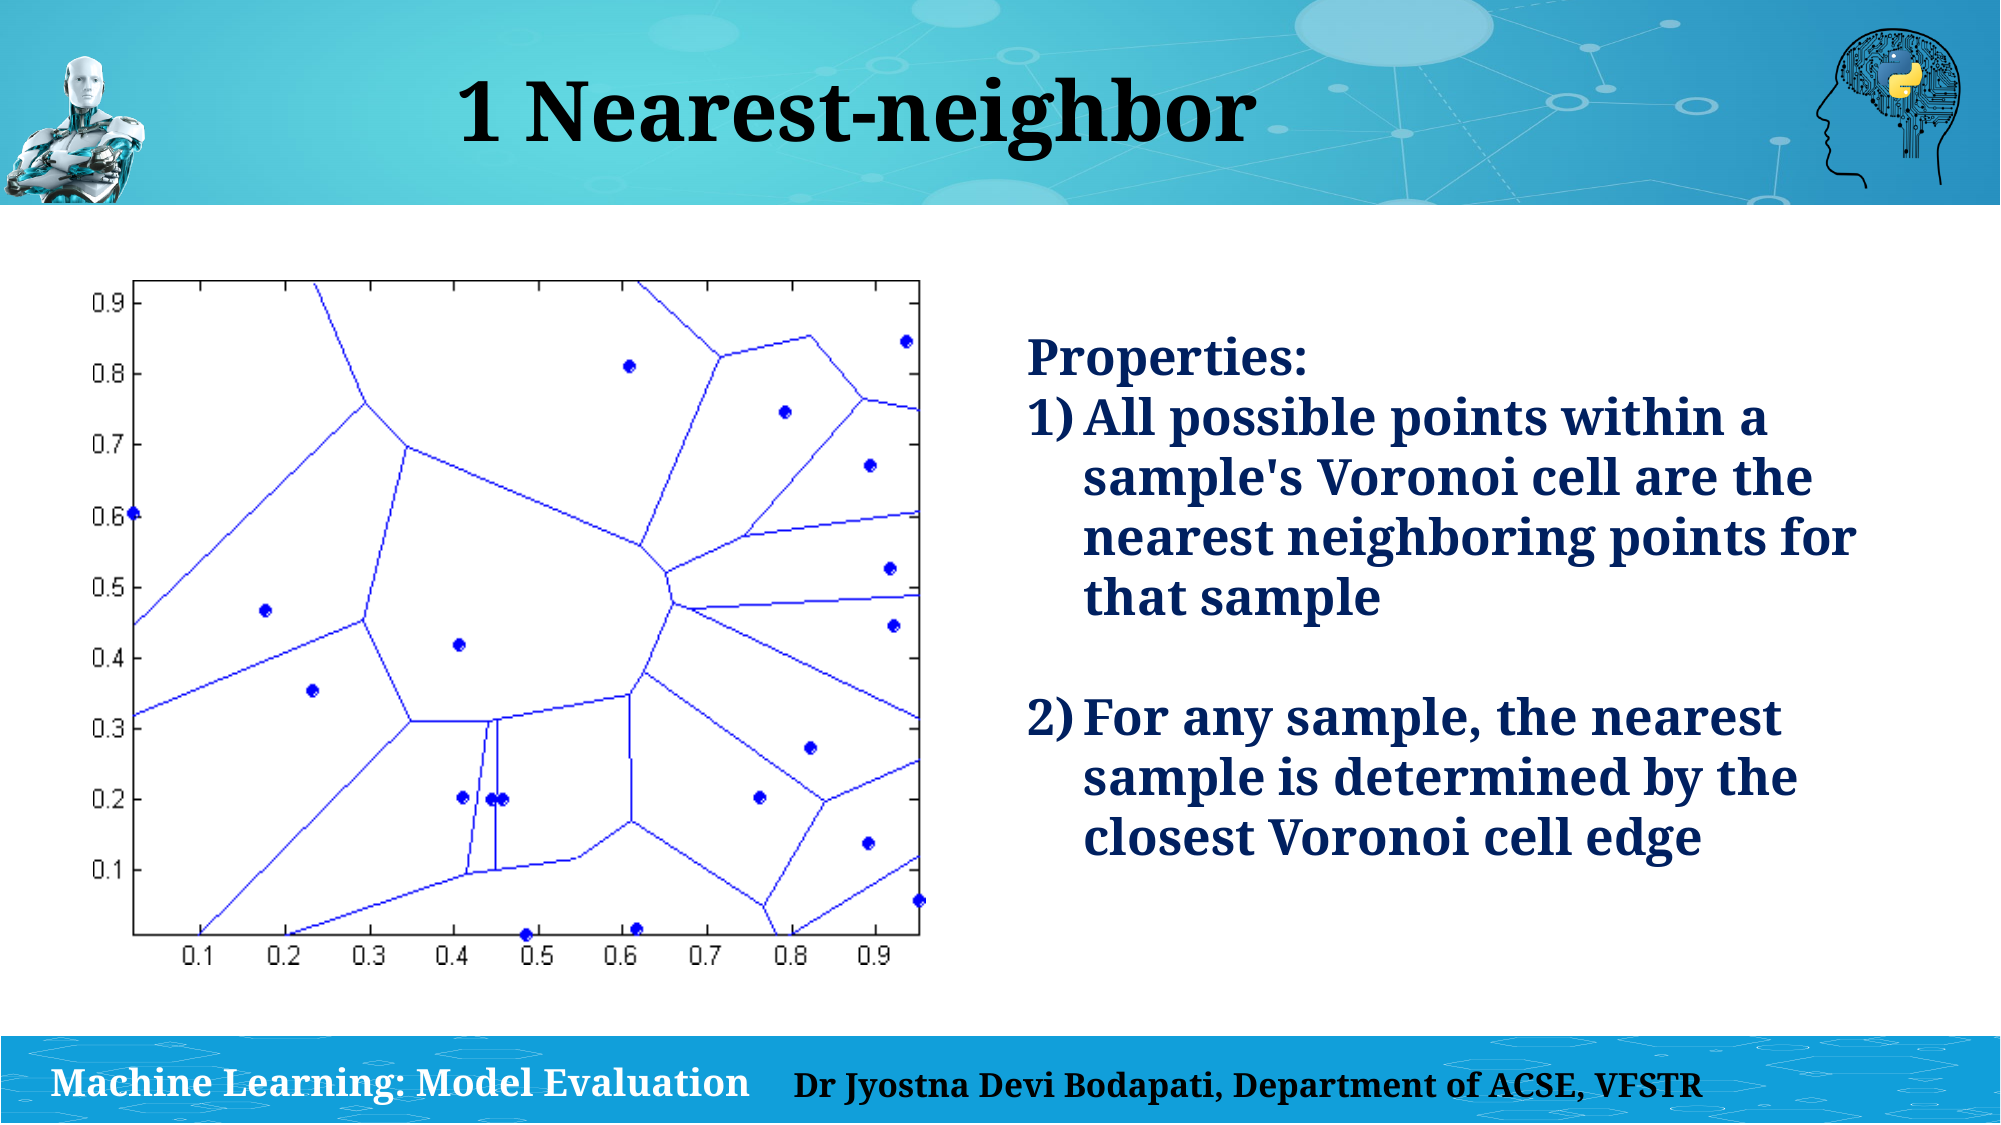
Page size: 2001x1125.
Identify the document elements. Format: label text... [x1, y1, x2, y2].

picture [93, 280, 926, 965]
picture [0, 0, 2000, 205]
text_box Properties: All possible points within a sample's Voronoi cell are the nearest neighboring points for that sample For any sample, the nearest sample is determined by the closest Voronoi cell edge [1012, 318, 1907, 874]
title 1 Nearest-neighbor [137, 1, 1863, 203]
